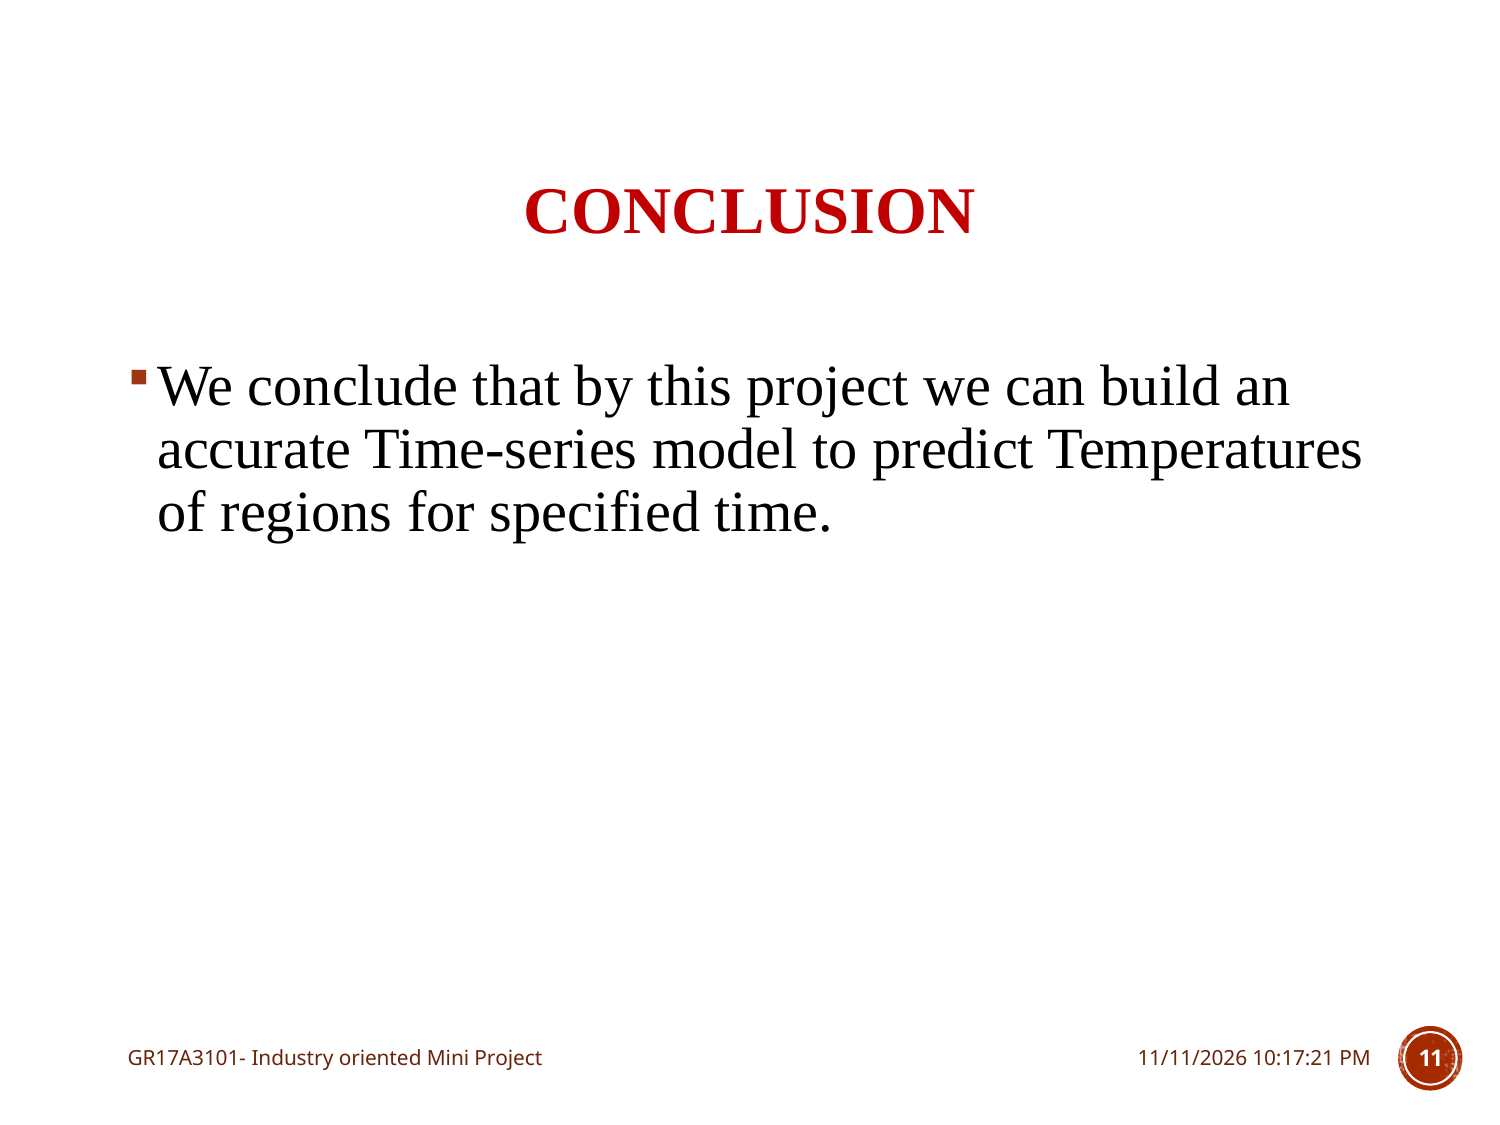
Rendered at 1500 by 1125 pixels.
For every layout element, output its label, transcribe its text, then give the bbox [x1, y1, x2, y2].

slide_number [982, 1028, 1386, 1089]
list We conclude that by this project we can build an accurate Time-series model to predict Temperatures of regions for specified time. [112, 348, 1388, 1013]
footer GR17A3101- Industry oriented Mini Project [112, 1028, 891, 1089]
slide_number 11 [1391, 1028, 1471, 1089]
title Conclusion [112, 79, 1388, 344]
